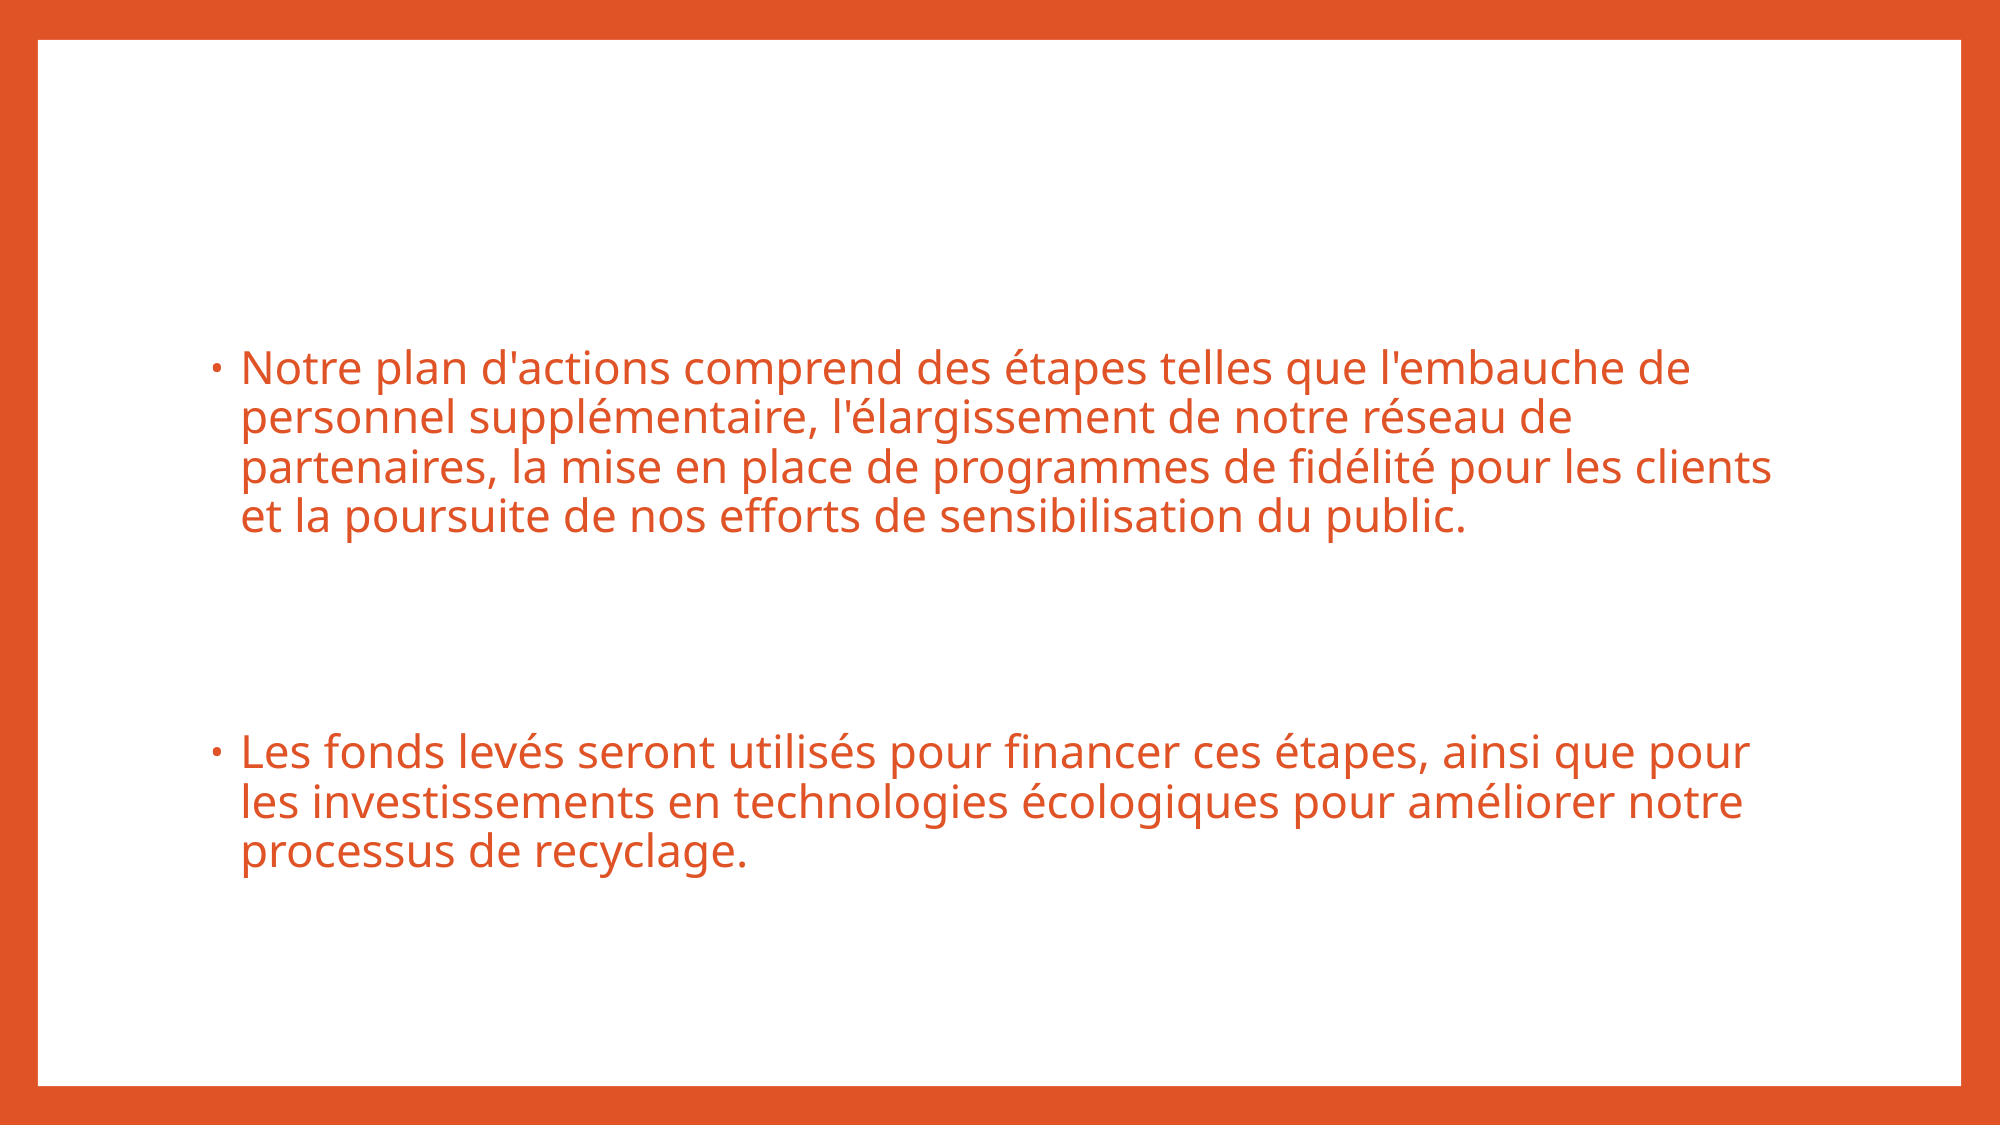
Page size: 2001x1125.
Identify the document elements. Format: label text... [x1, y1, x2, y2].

list Notre plan d'actions comprend des étapes telles que l'embauche de personnel supplémentaire, l'élargissement de notre réseau de partenaires, la mise en place de programmes de fidélité pour les clients et la poursuite de nos efforts de sensibilisation du public. Les fonds levés seront utilisés pour financer ces étapes, ainsi que pour les investissements en technologies écologiques pour améliorer notre processus de recyclage. [187, 337, 1808, 1000]
